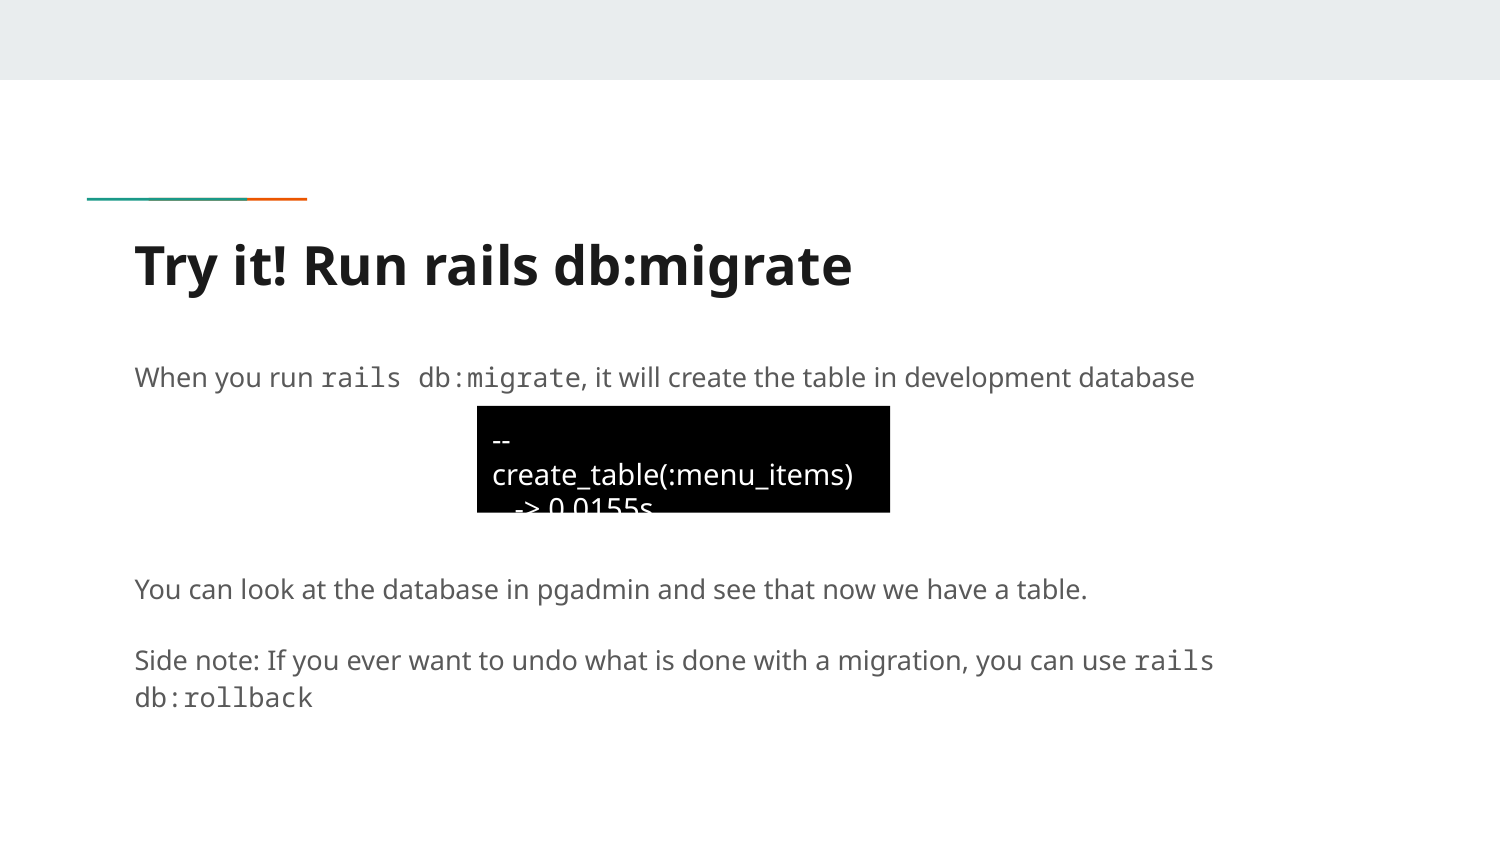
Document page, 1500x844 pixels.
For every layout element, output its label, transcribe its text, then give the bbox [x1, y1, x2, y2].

list When you run rails db:migrate, it will create the table in development database You can look at the database in pgadmin and see that now we have a table. Side note: If you ever want to undo what is done with a migration, you can use rails db:rollback [119, 341, 1381, 712]
text_box -- create_table(:menu_items) -> 0.0155s [477, 405, 891, 513]
title Try it! Run rails db:migrate [119, 216, 1381, 305]
